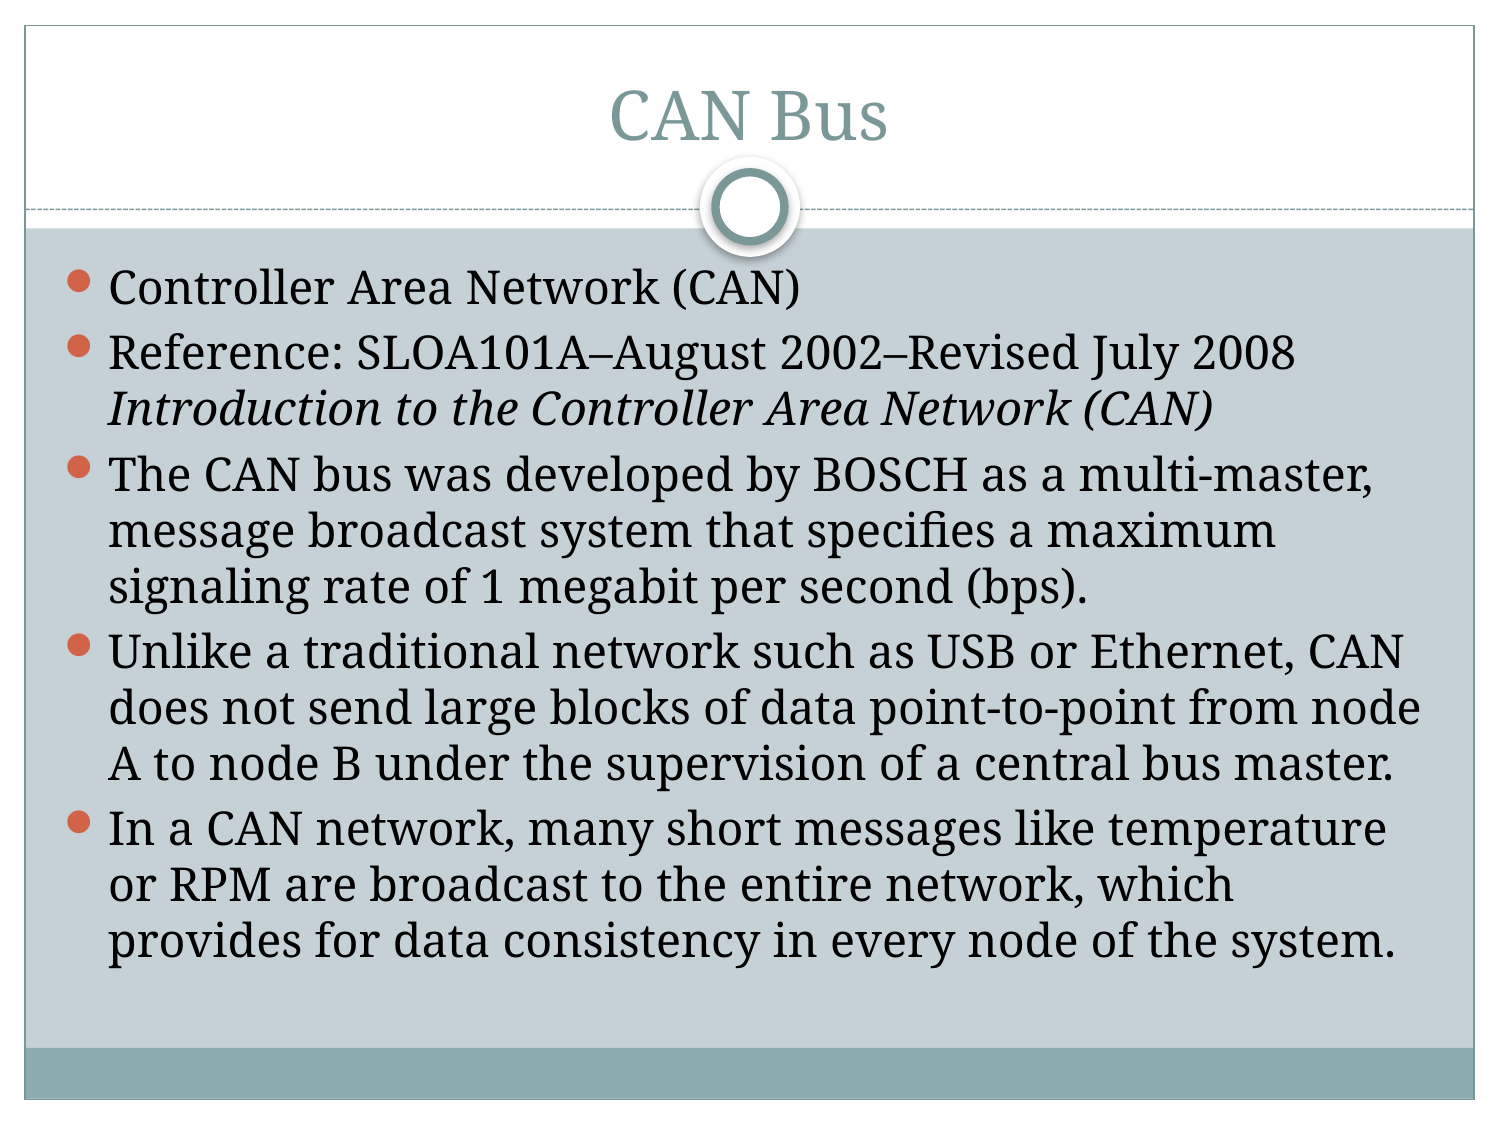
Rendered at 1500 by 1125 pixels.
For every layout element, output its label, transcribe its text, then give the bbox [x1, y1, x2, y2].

title CAN Bus [49, 37, 1450, 162]
list Controller Area Network (CAN) Reference: SLOA101A–August 2002–Revised July 2008 Introduction to the Controller Area Network (CAN) The CAN bus was developed by BOSCH as a multi-master, message broadcast system that specifies a maximum signaling rate of 1 megabit per second (bps). Unlike a traditional network such as USB or Ethernet, CAN does not send large blocks of data point-to-point from node A to node B under the supervision of a central bus master. In a CAN network, many short messages like temperature or RPM are broadcast to the entire network, which provides for data consistency in every node of the system. [49, 250, 1445, 1001]
